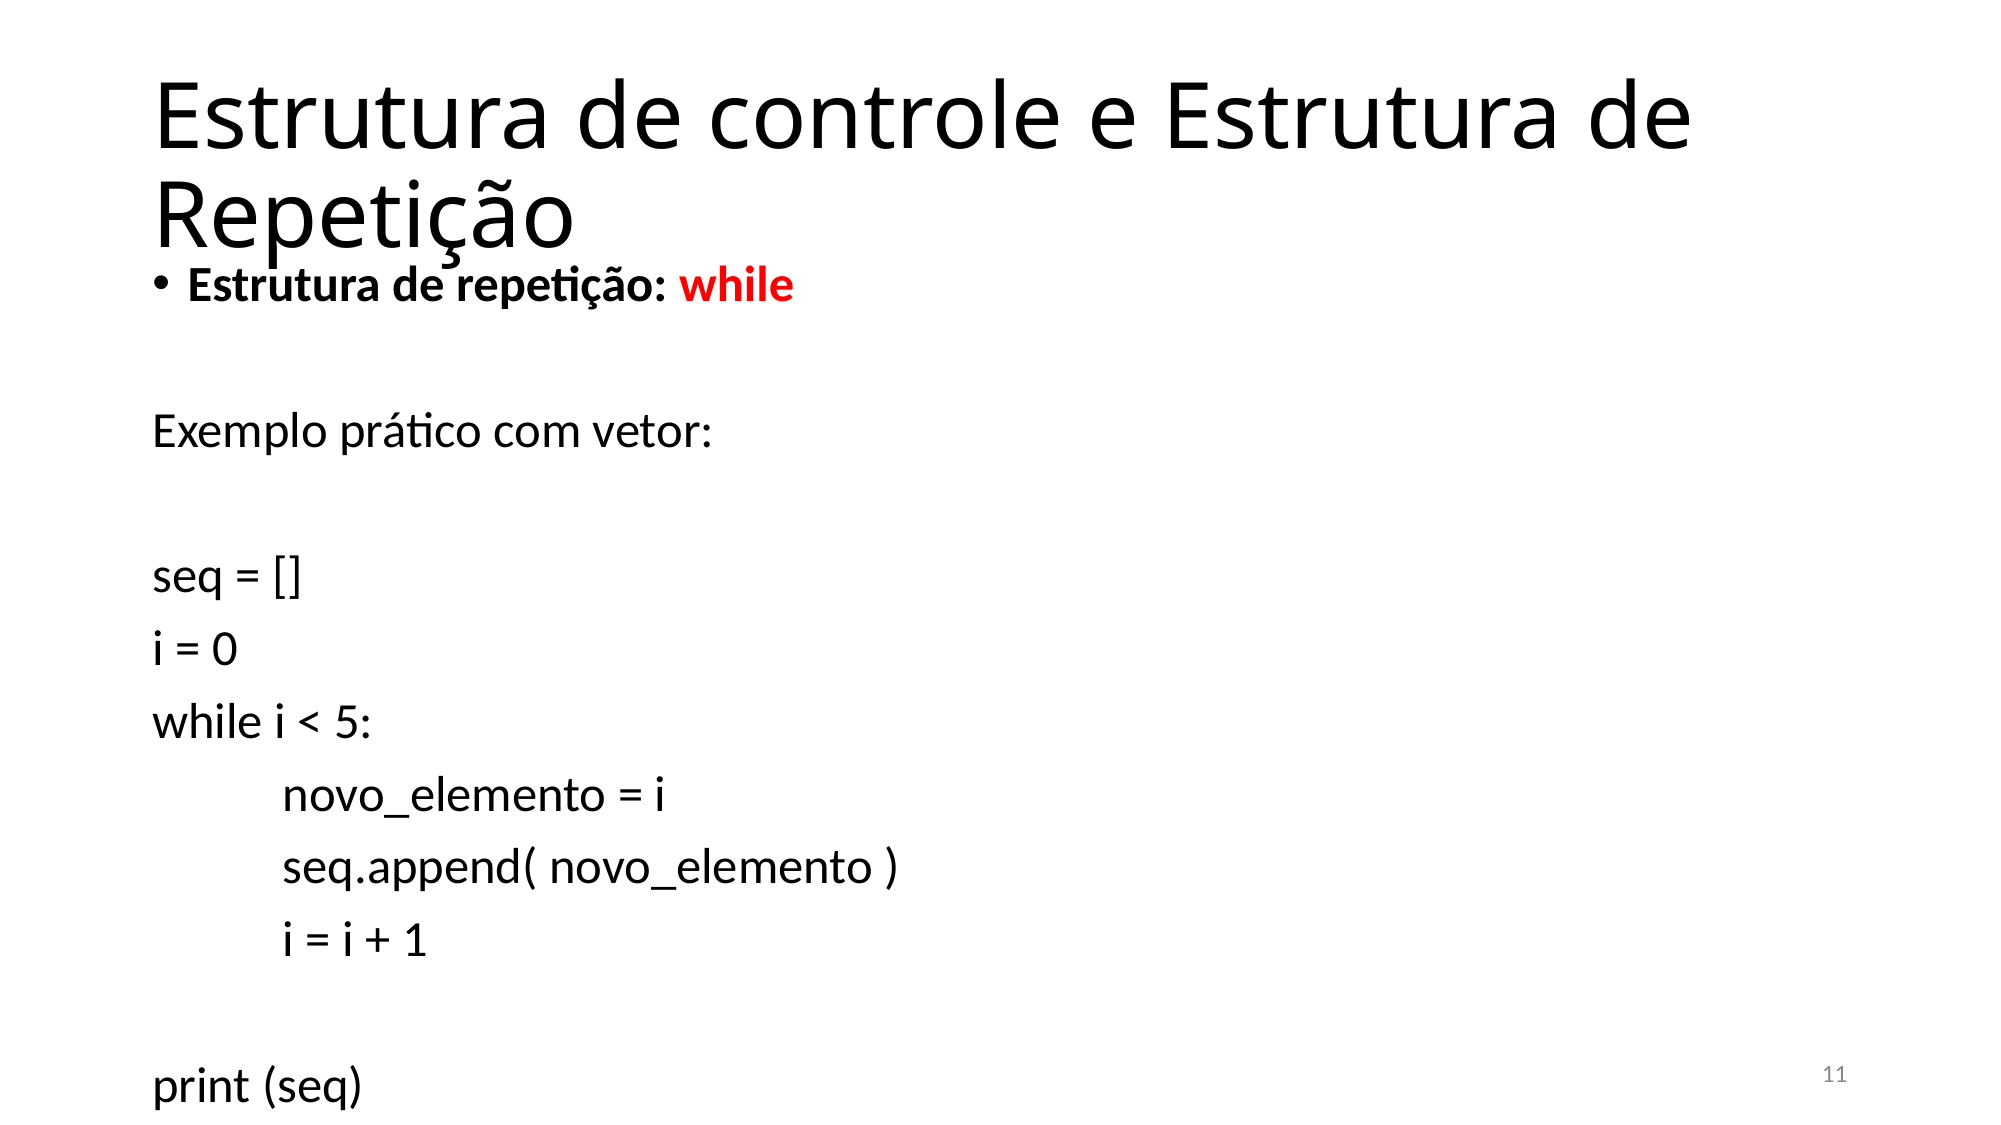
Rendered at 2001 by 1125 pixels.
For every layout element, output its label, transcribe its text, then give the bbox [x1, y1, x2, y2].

slide_number 11 [1412, 1042, 1863, 1103]
list Estrutura de repetição: while Exemplo prático com vetor: seq = [] i = 0 while i < 5: novo_elemento = i seq.append( novo_elemento ) i = i + 1 print (seq) [137, 250, 1978, 1125]
title Estrutura de controle e Estrutura de Repetição [137, 59, 1896, 250]
